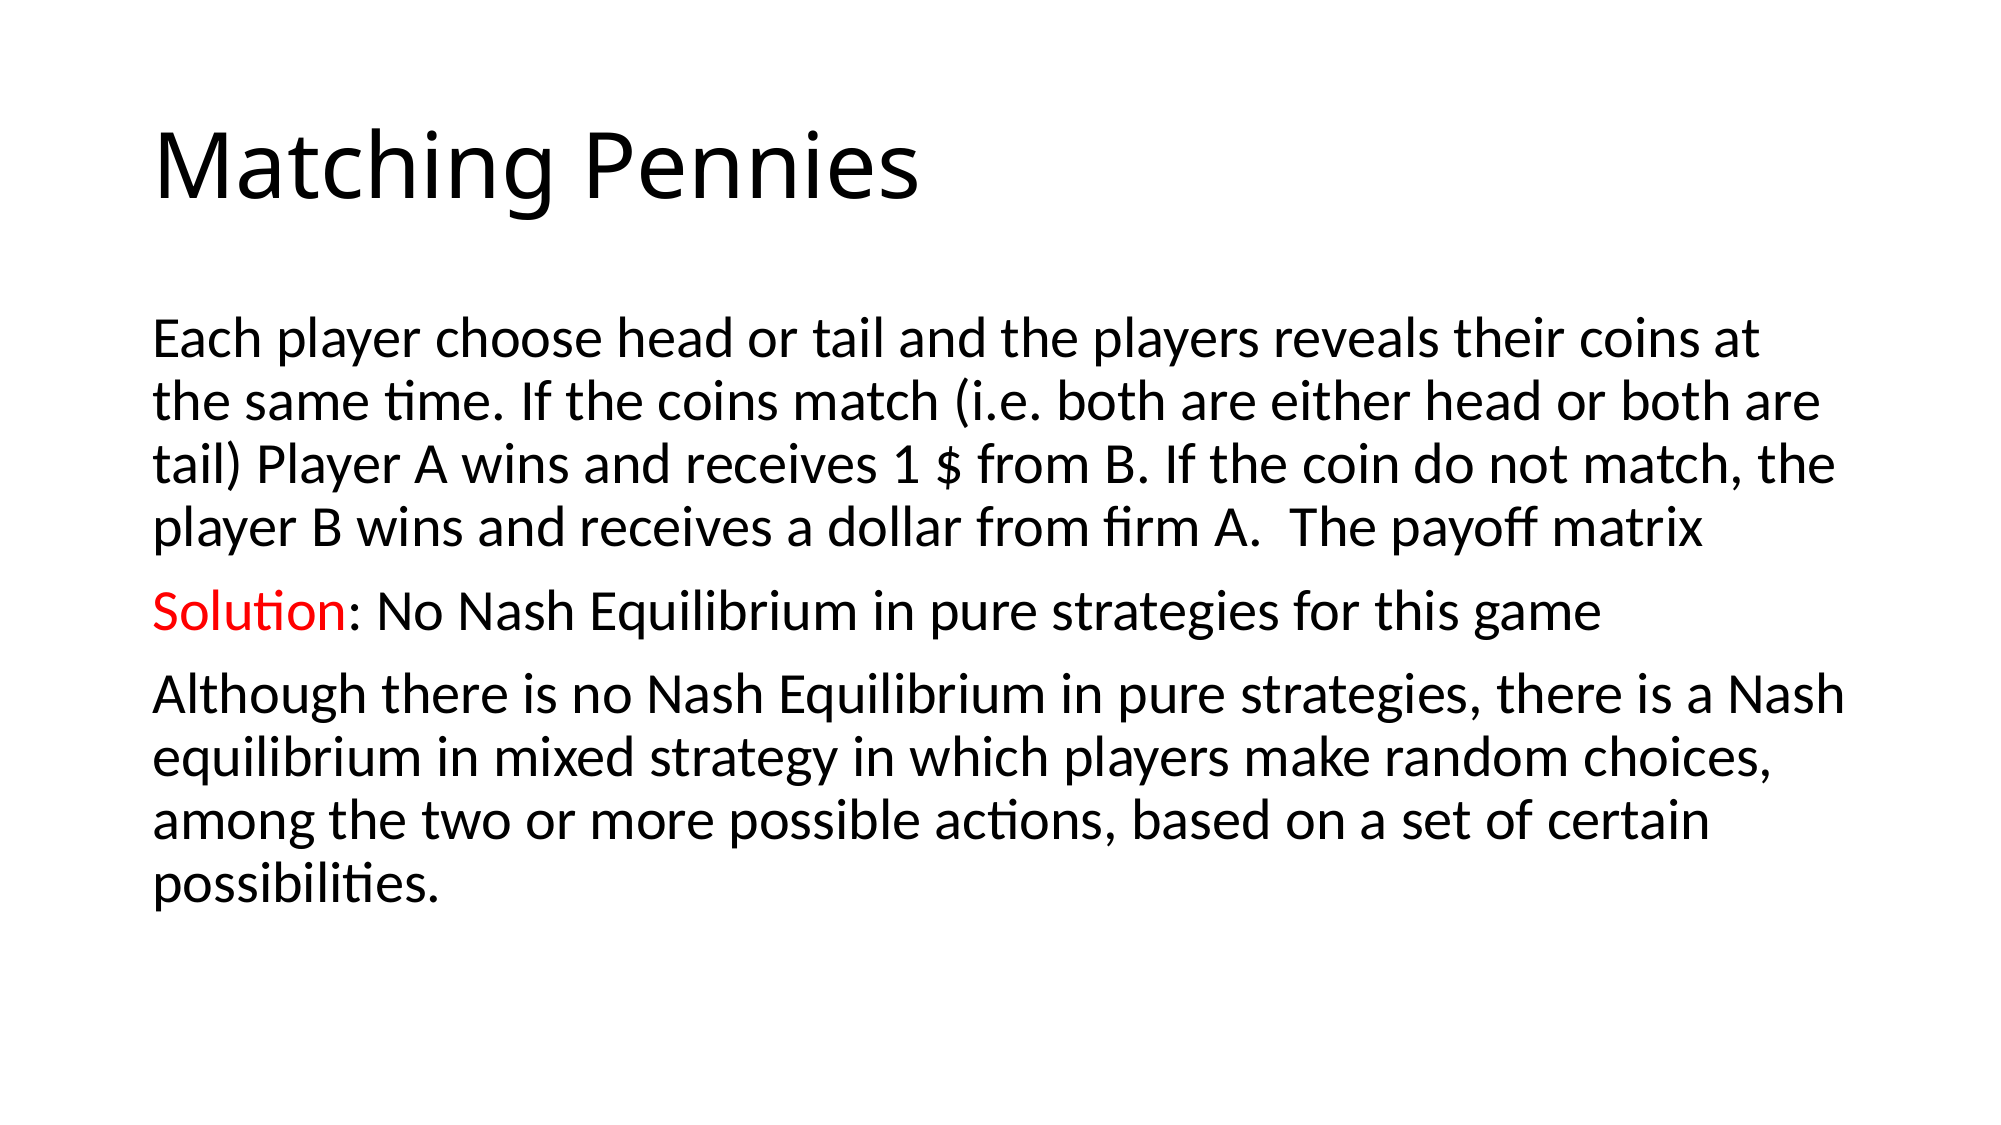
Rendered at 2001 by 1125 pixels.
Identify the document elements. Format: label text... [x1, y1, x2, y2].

list Each player choose head or tail and the players reveals their coins at the same time. If the coins match (i.e. both are either head or both are tail) Player A wins and receives 1 $ from B. If the coin do not match, the player B wins and receives a dollar from firm A. The payoff matrix Solution: No Nash Equilibrium in pure strategies for this game Although there is no Nash Equilibrium in pure strategies, there is a Nash equilibrium in mixed strategy in which players make random choices, among the two or more possible actions, based on a set of certain possibilities. [137, 299, 1863, 1014]
title Matching Pennies [137, 59, 1863, 278]
